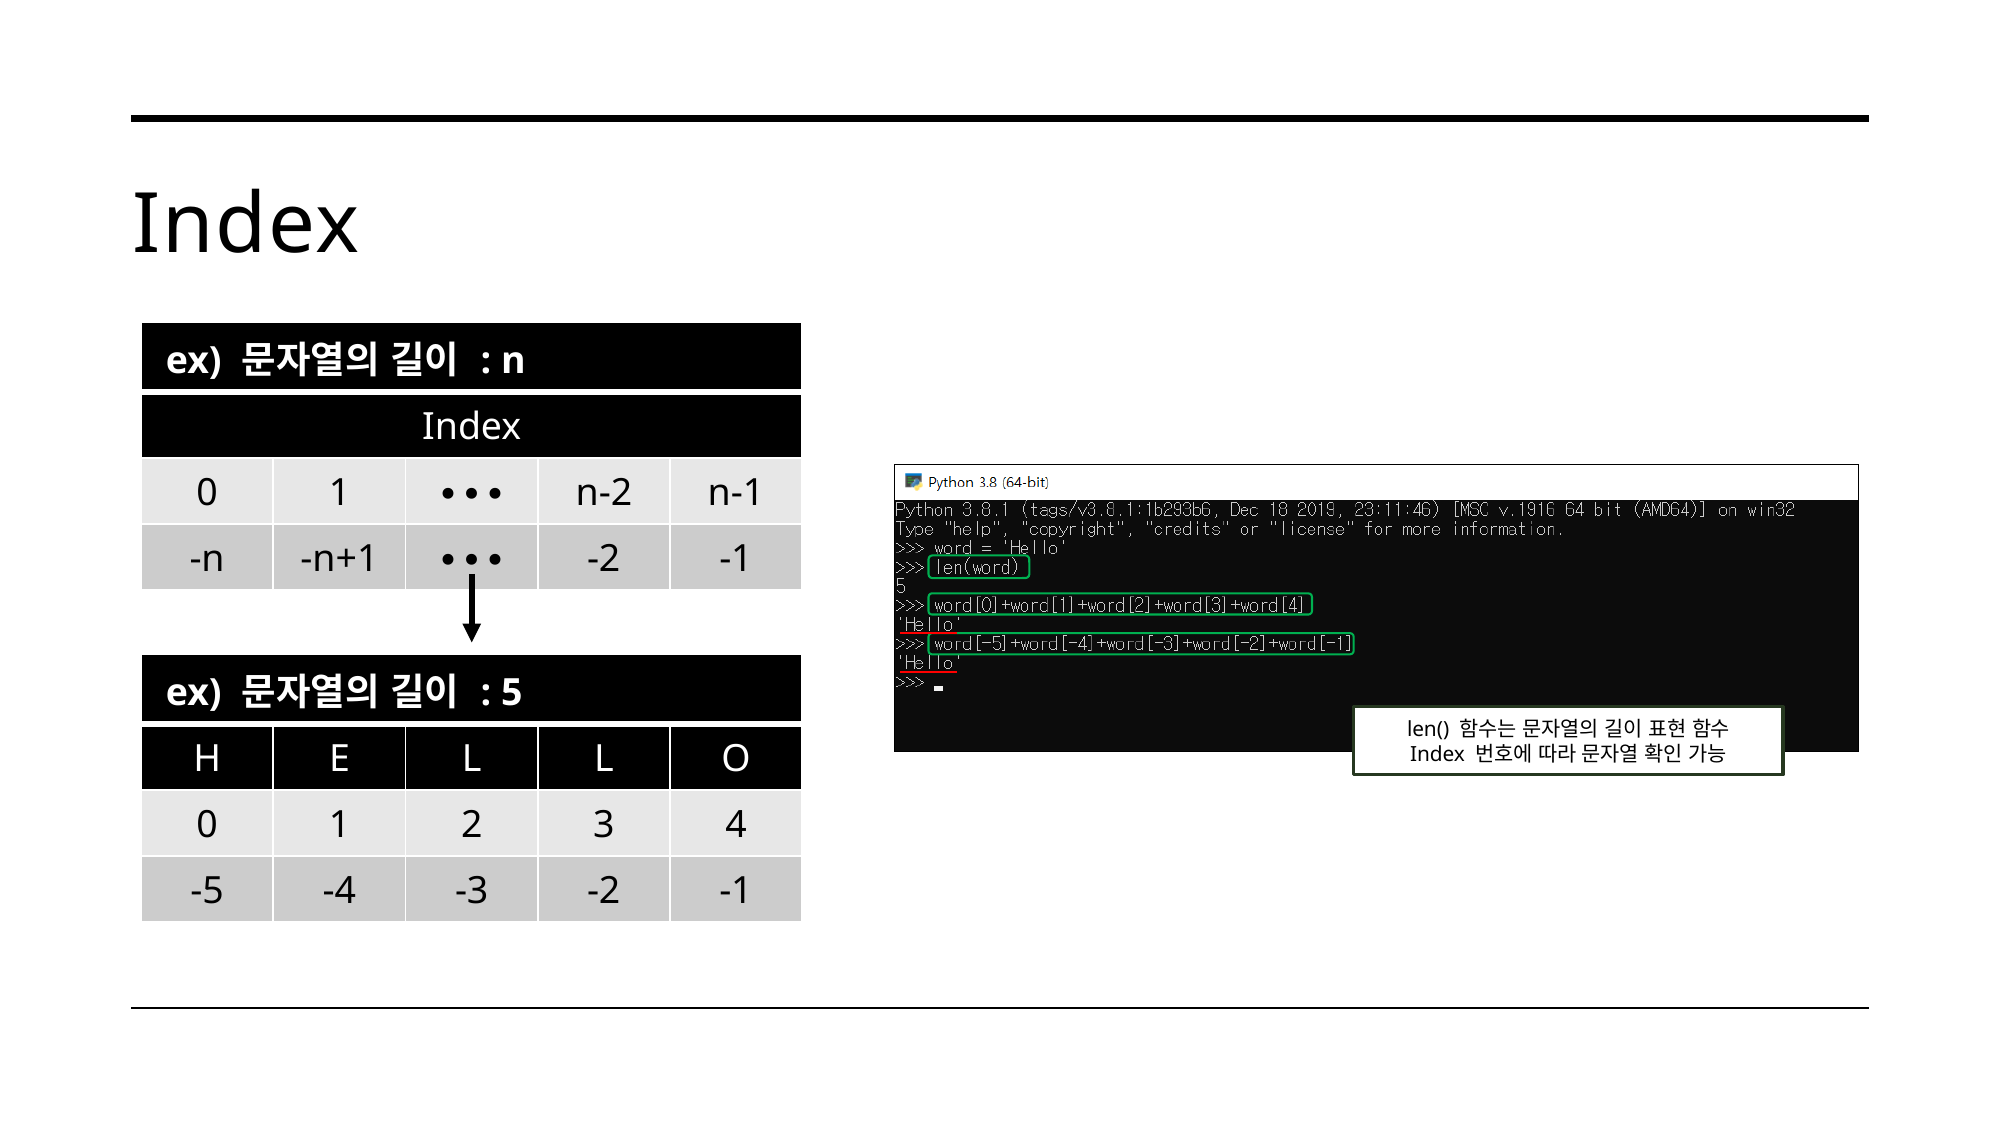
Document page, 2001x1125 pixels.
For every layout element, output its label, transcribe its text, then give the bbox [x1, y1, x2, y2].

table_cell -5 [142, 857, 272, 921]
table_cell -n+1 [274, 525, 405, 589]
table_cell 1 [274, 791, 405, 855]
title Index [114, 151, 1869, 377]
table_cell O [671, 727, 801, 789]
table_cell -2 [539, 857, 669, 921]
table_cell ∙∙∙ [406, 525, 537, 589]
table_cell -n [142, 525, 272, 589]
table_cell 0 [142, 459, 272, 523]
table_cell -1 [671, 525, 801, 589]
table_cell -4 [274, 857, 405, 921]
picture [894, 464, 1859, 752]
table_cell E [274, 727, 405, 789]
table_cell 4 [671, 791, 801, 855]
table_cell -2 [539, 525, 669, 589]
table_cell n-1 [671, 459, 801, 523]
table_cell 3 [539, 791, 669, 855]
table_cell 1 [274, 459, 405, 523]
table_cell H [142, 727, 272, 789]
table_cell -1 [671, 857, 801, 921]
table_cell 0 [142, 791, 272, 855]
table_cell L [539, 727, 669, 789]
table_cell -3 [406, 857, 537, 921]
table_cell L [406, 727, 537, 789]
table_cell ∙∙∙ [406, 459, 537, 523]
table_header ex) 문자열의 길이 : 5 [142, 655, 801, 721]
table_header ex) 문자열의 길이 : n [142, 323, 801, 389]
table_cell n-2 [539, 459, 669, 523]
table_cell Index [142, 395, 801, 457]
text_box len() 함수는 문자열의 길이 표현 함수 Index 번호에 따라 문자열 확인 가능 [1353, 752, 1783, 775]
table_cell 2 [406, 791, 537, 855]
